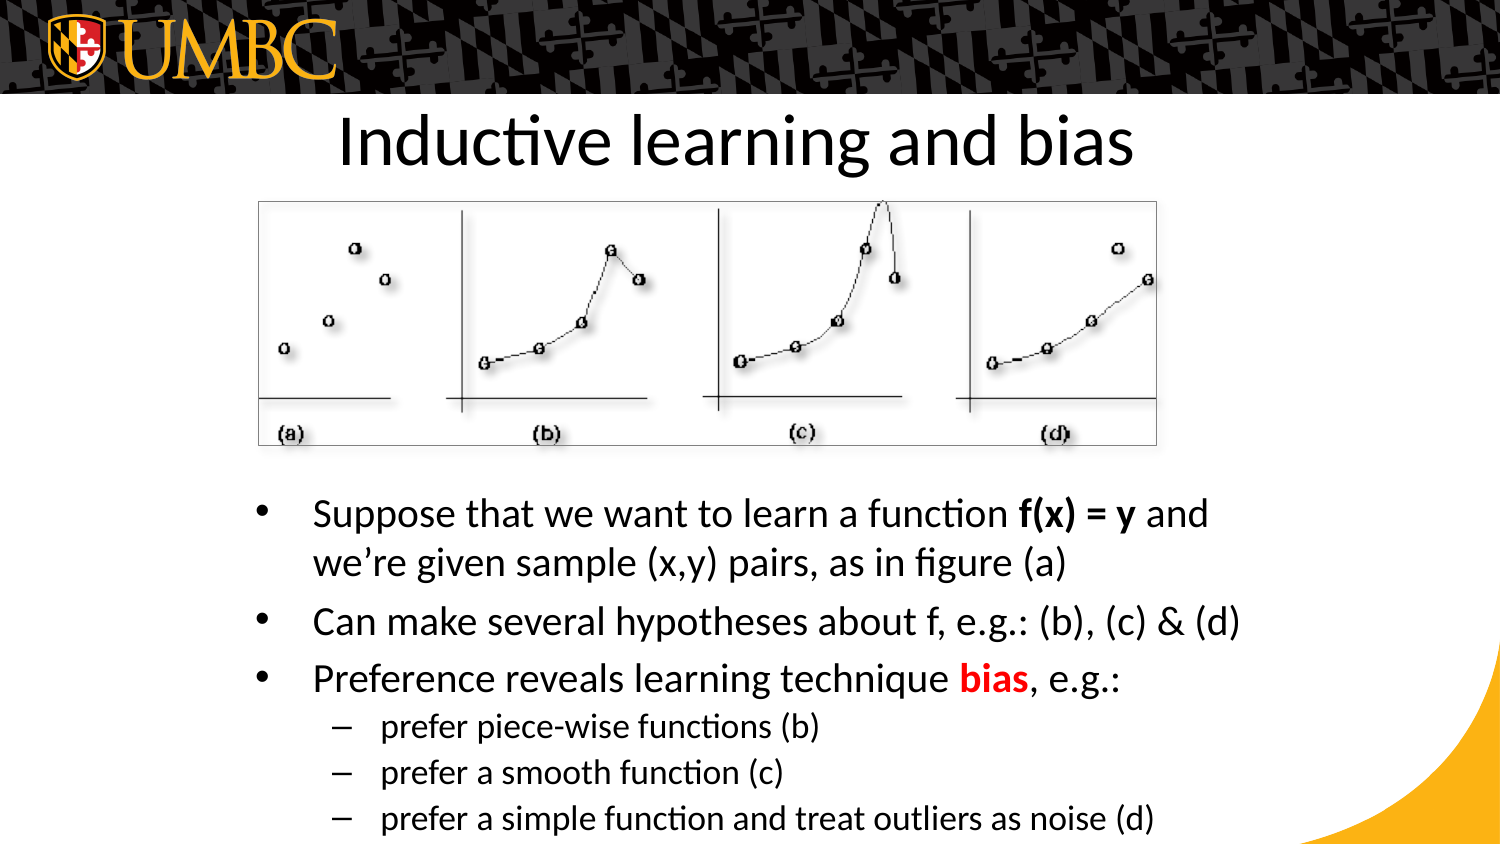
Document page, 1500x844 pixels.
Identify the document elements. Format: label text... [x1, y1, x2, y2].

title Inductive learning and bias [258, 84, 1216, 188]
picture [258, 200, 1156, 446]
picture [1299, 639, 1500, 844]
picture [0, 0, 1500, 94]
list Suppose that we want to learn a function f(x) = y and we’re given sample (x,y) pairs, as in figure (a) Can make several hypotheses about f, e.g.: (b), (c) & (d) Preference reveals learning technique bias, e.g.: prefer piece-wise functions (b) prefer a smooth function (c) prefer a simple function and treat outliers as noise (d) [240, 478, 1281, 844]
